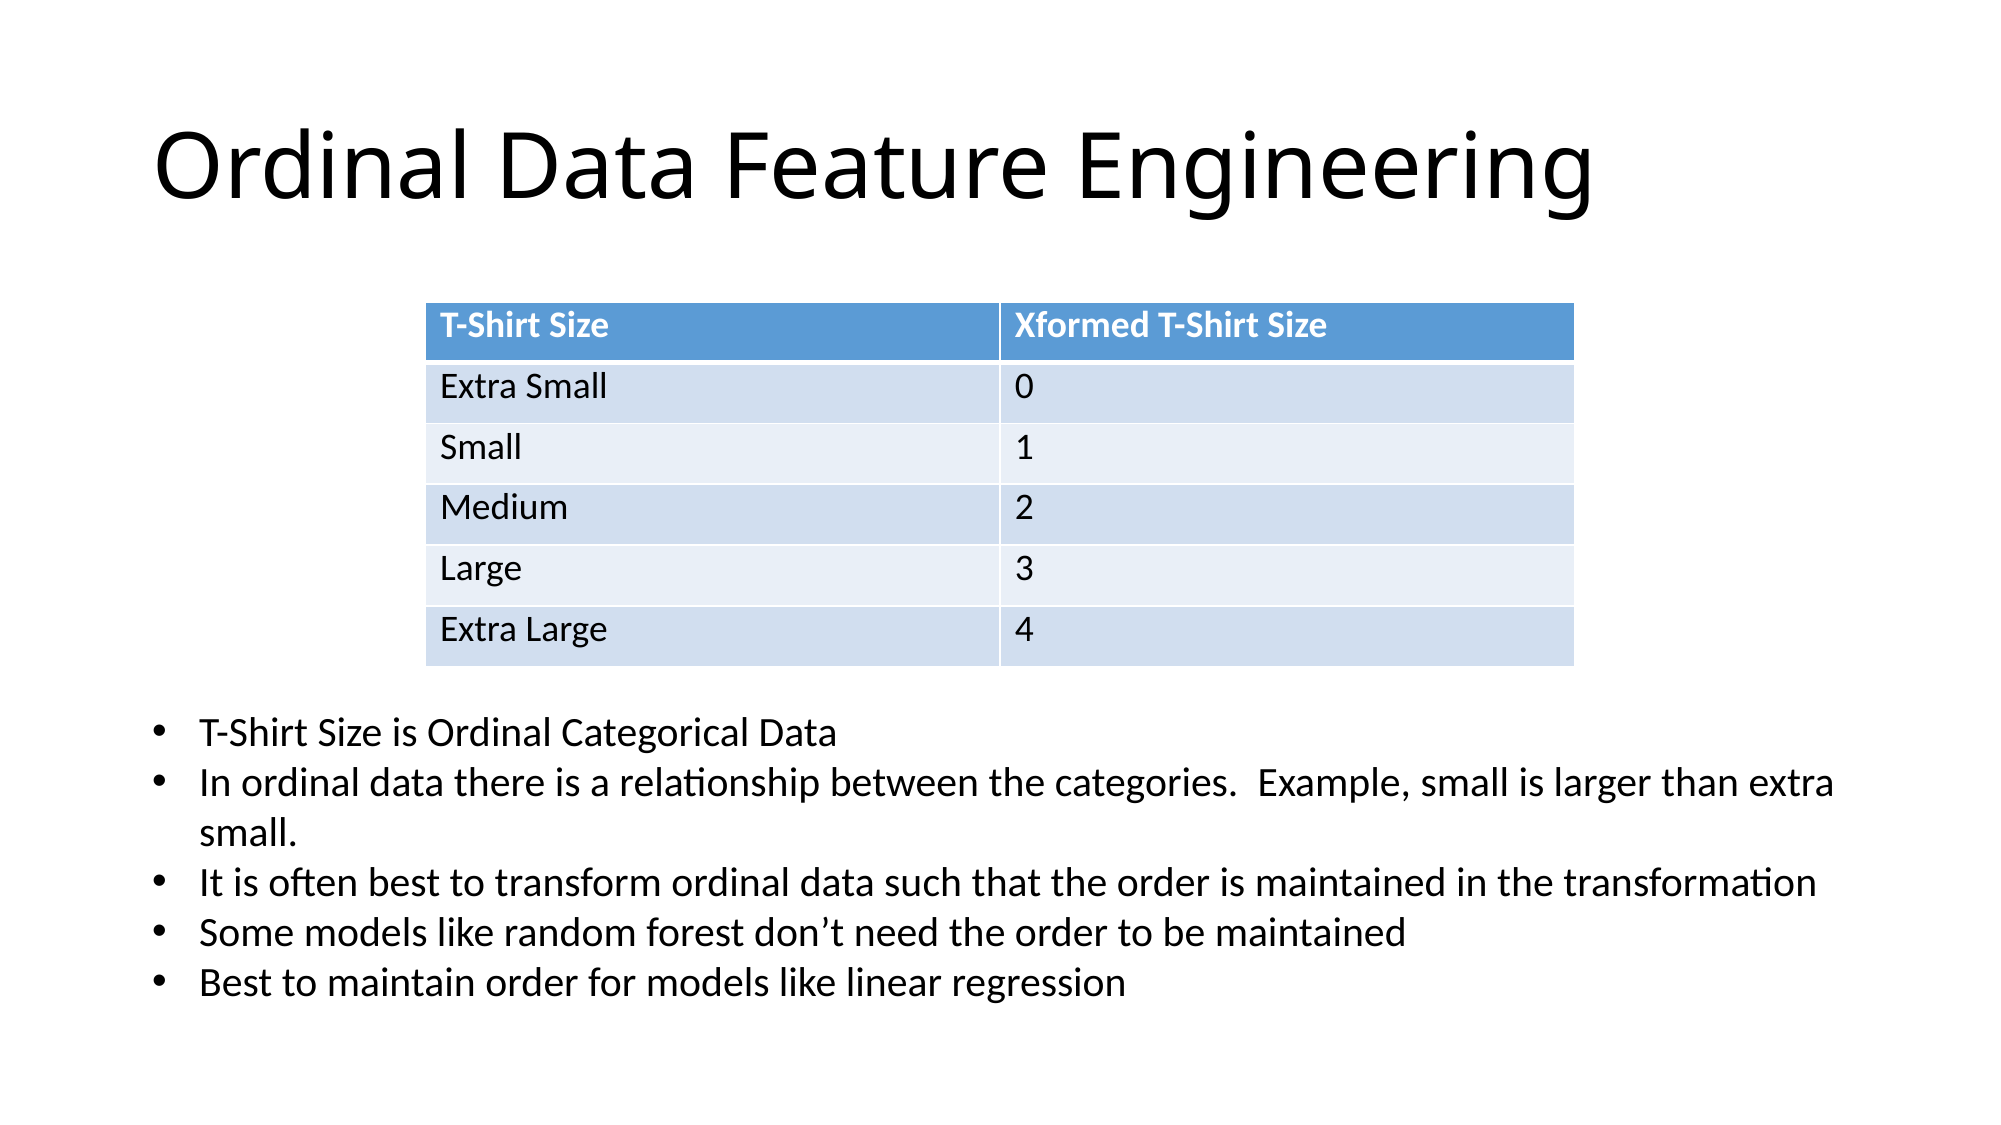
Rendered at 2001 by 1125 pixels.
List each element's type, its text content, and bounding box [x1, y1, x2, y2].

table_cell Extra Small [426, 365, 999, 423]
table_cell 2 [1001, 485, 1574, 544]
table_header Xformed T-Shirt Size [1001, 303, 1574, 360]
table_cell Small [426, 424, 999, 483]
table_cell 3 [1001, 546, 1574, 605]
table_cell 0 [1001, 365, 1574, 423]
title Ordinal Data Feature Engineering [137, 59, 1863, 278]
text_box T-Shirt Size is Ordinal Categorical Data In ordinal data there is a relationship between the categories. Example, small is larger than extra small. It is often best to transform ordinal data such that the order is maintained in the transformation Some models like random forest don’t need the order to be maintained Best to maintain order for models like linear regression [137, 697, 1863, 1013]
table_cell Extra Large [426, 607, 999, 666]
table_cell Medium [426, 485, 999, 544]
table_cell 1 [1001, 424, 1574, 483]
table_cell Large [426, 546, 999, 605]
table_cell 4 [1001, 607, 1574, 666]
table_header T-Shirt Size [426, 303, 999, 360]
